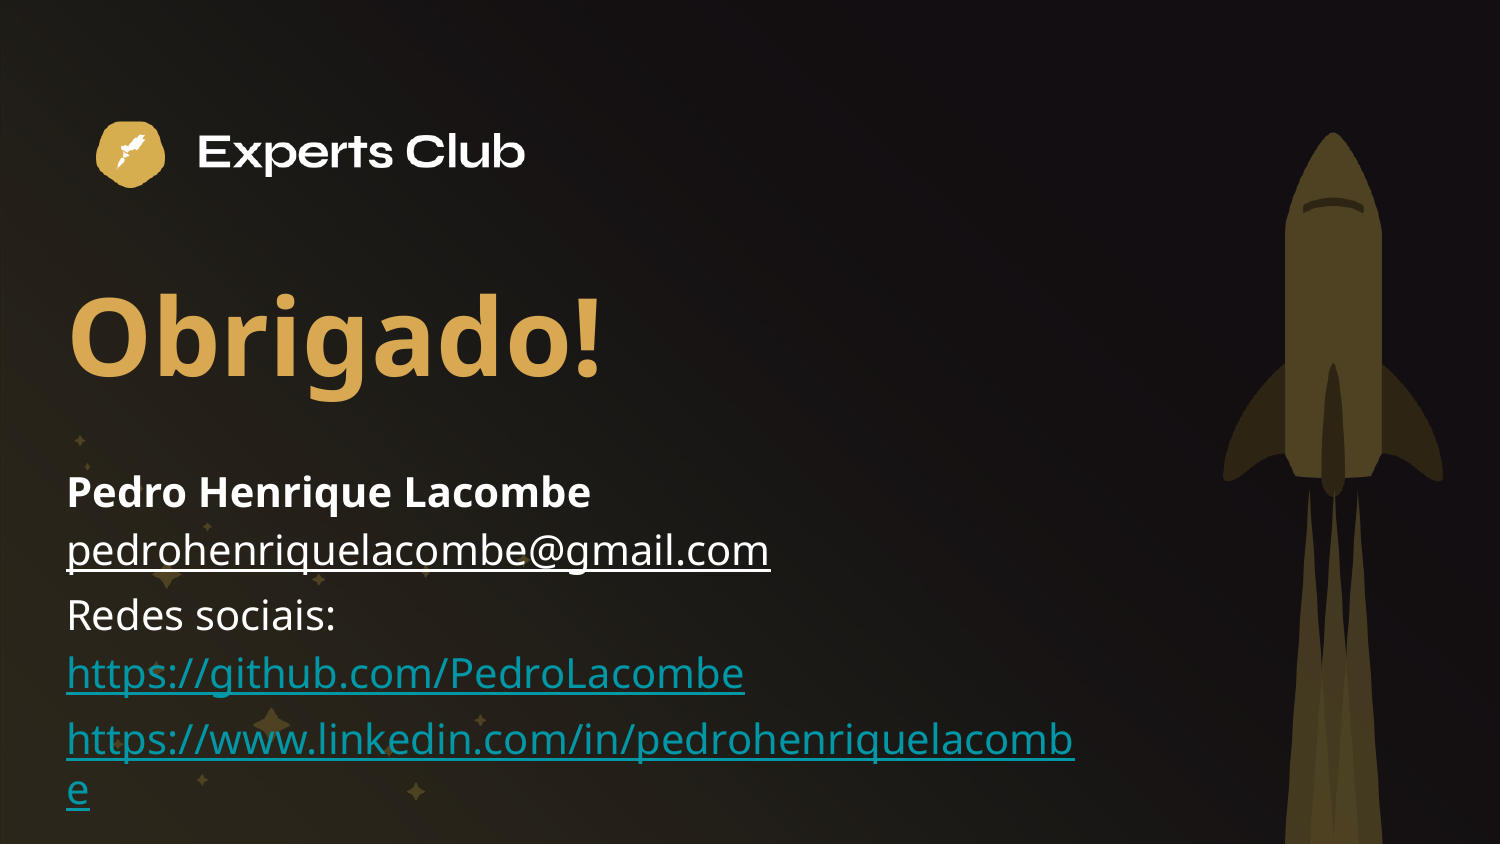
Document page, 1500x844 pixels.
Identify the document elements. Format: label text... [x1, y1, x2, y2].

picture [0, 0, 1500, 844]
subtitle Pedro Henrique Lacombe pedrohenriquelacombe@gmail.com Redes sociais: https://github.com/PedroLacombe https://www.linkedin.com/in/pedrohenriquelacombe [51, 354, 1110, 844]
title Obrigado! [51, 247, 1110, 354]
